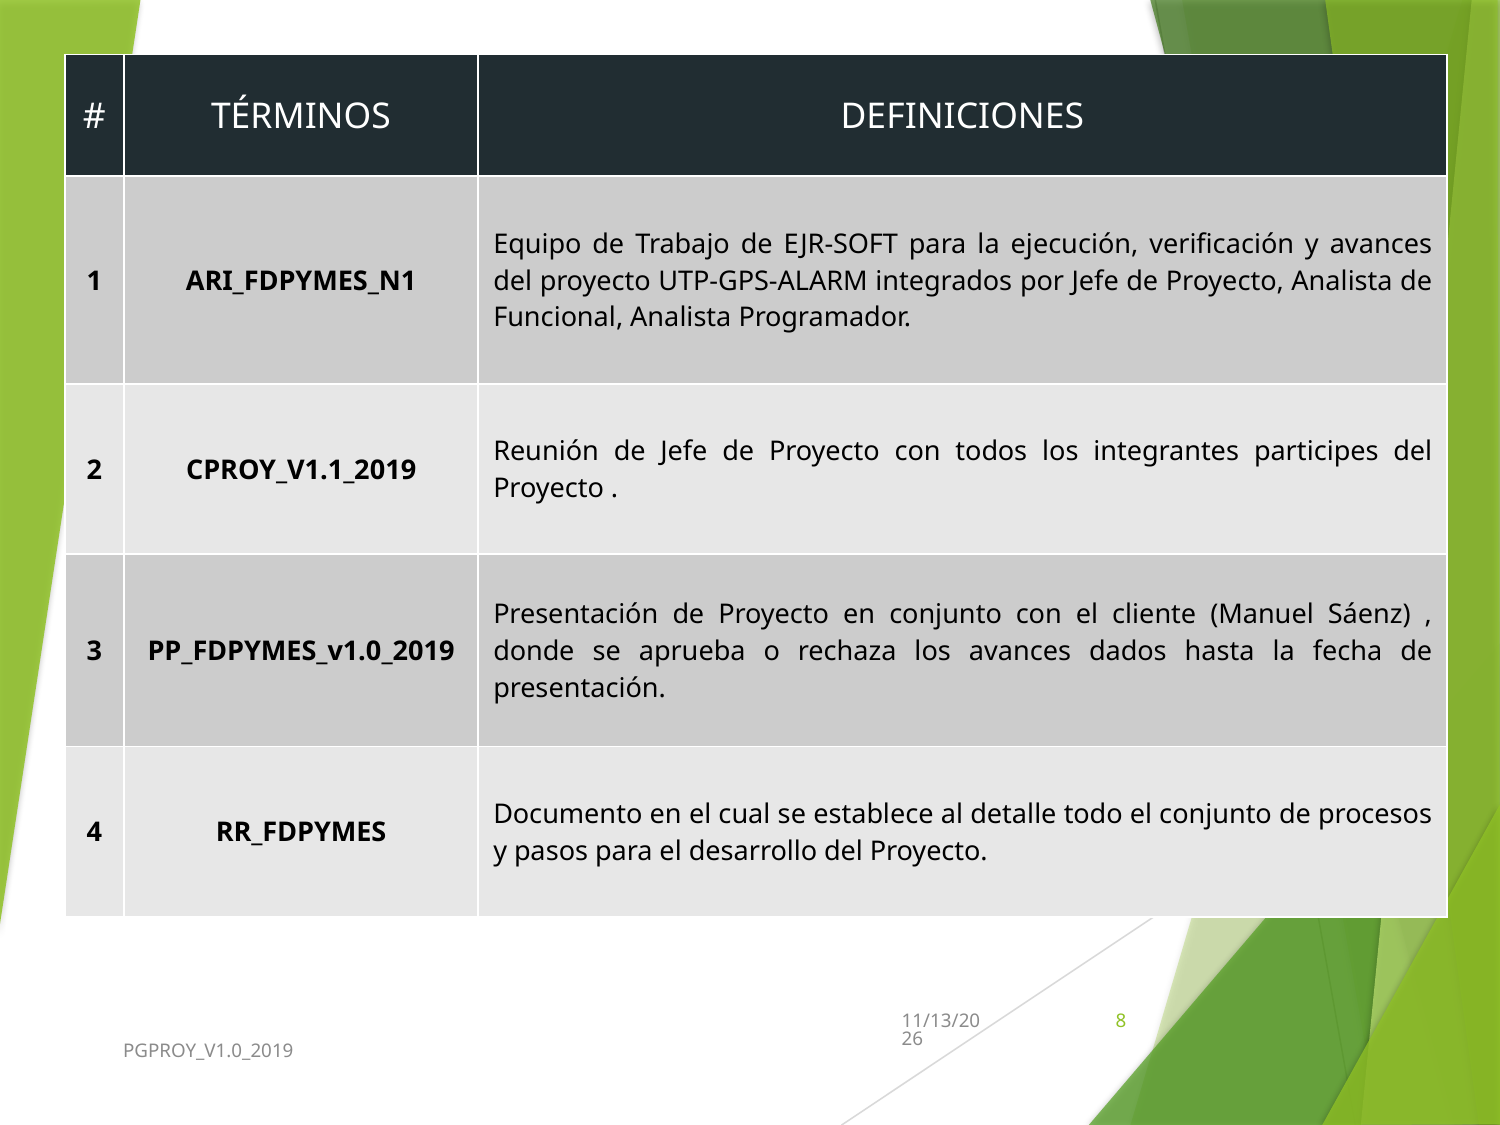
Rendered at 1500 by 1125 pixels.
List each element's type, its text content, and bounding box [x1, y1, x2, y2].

table_cell PP_FDPYMES_v1.0_2019 [125, 555, 477, 746]
table_cell RR_FDPYMES [125, 747, 477, 916]
table_cell ARI_FDPYMES_N1 [125, 177, 477, 383]
table_cell 3 [66, 555, 123, 746]
table_cell Presentación de Proyecto en conjunto con el cliente (Manuel Sáenz) , donde se aprueba o rechaza los avances dados hasta la fecha de presentación. [479, 555, 1446, 746]
table_header TÉRMINOS [125, 55, 477, 175]
table_cell Documento en el cual se establece al detalle todo el conjunto de procesos y pasos para el desarrollo del Proyecto. [479, 747, 1446, 916]
footer PGPROY_V1.0_2019 [108, 1042, 703, 1103]
table_cell CPROY_V1.1_2019 [125, 385, 477, 553]
table_cell Reunión de Jefe de Proyecto con todos los integrantes participes del Proyecto . [479, 385, 1446, 553]
table_header DEFINICIONES [479, 55, 1446, 175]
table_cell 4 [66, 747, 123, 916]
table_header # [66, 55, 123, 175]
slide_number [886, 991, 999, 1051]
slide_number 8 [1057, 991, 1142, 1051]
table_cell 1 [66, 177, 123, 383]
table_cell 2 [66, 385, 123, 553]
table_cell Equipo de Trabajo de EJR-SOFT para la ejecución, verificación y avances del proyecto UTP-GPS-ALARM integrados por Jefe de Proyecto, Analista de Funcional, Analista Programador. [479, 177, 1446, 383]
